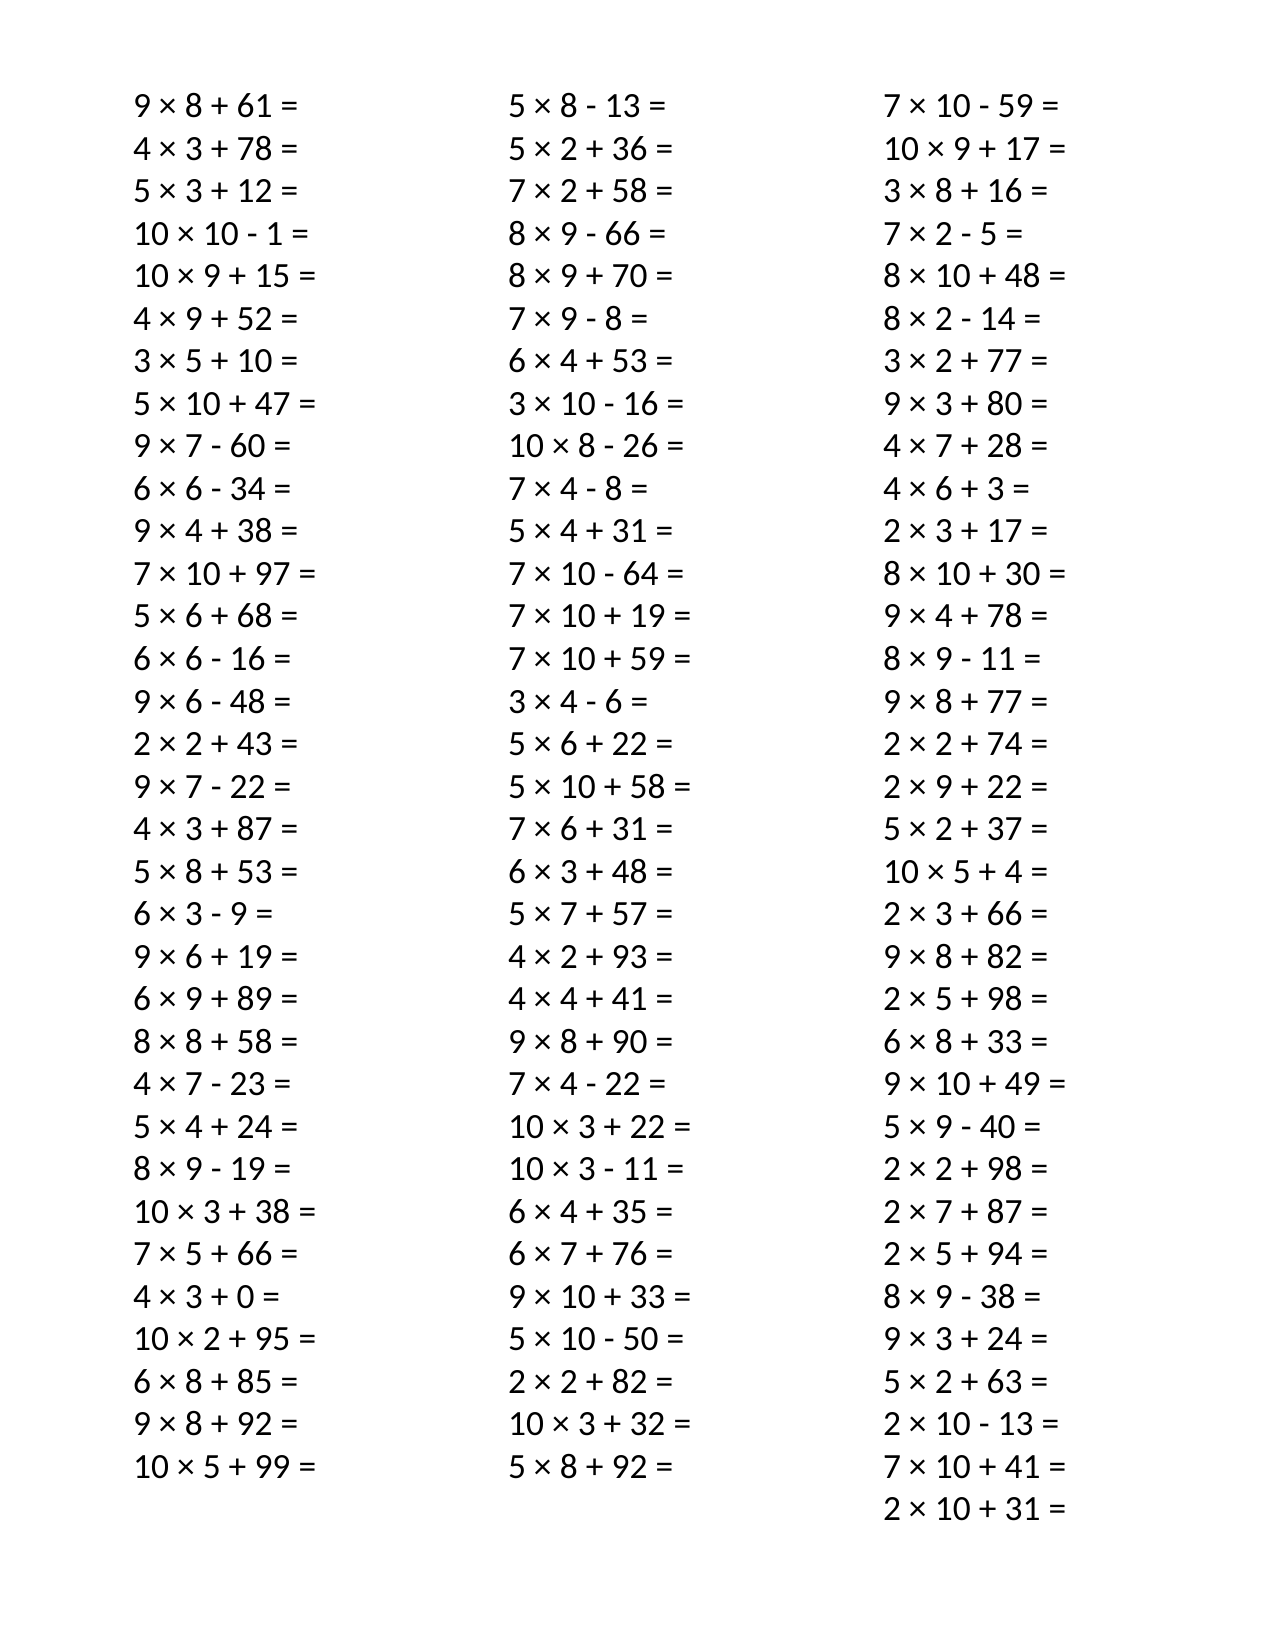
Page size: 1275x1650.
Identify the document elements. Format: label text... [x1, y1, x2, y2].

text_box 9 × 8 + 61 = 4 × 3 + 78 = 5 × 3 + 12 = 10 × 10 - 1 = 10 × 9 + 15 = 4 × 9 + 52 = 3 × 5 + 10 = 5 × 10 + 47 = 9 × 7 - 60 = 6 × 6 - 34 = 9 × 4 + 38 = 7 × 10 + 97 = 5 × 6 + 68 = 6 × 6 - 16 = 9 × 6 - 48 = 2 × 2 + 43 = 9 × 7 - 22 = 4 × 3 + 87 = 5 × 8 + 53 = 6 × 3 - 9 = 9 × 6 + 19 = 6 × 9 + 89 = 8 × 8 + 58 = 4 × 7 - 23 = 5 × 4 + 24 = 8 × 9 - 19 = 10 × 3 + 38 = 7 × 5 + 66 = 4 × 3 + 0 = 10 × 2 + 95 = 6 × 8 + 85 = 9 × 8 + 92 = 10 × 5 + 99 = [118, 74, 332, 1536]
text_box 5 × 8 - 13 = 5 × 2 + 36 = 7 × 2 + 58 = 8 × 9 - 66 = 8 × 9 + 70 = 7 × 9 - 8 = 6 × 4 + 53 = 3 × 10 - 16 = 10 × 8 - 26 = 7 × 4 - 8 = 5 × 4 + 31 = 7 × 10 - 64 = 7 × 10 + 19 = 7 × 10 + 59 = 3 × 4 - 6 = 5 × 6 + 22 = 5 × 10 + 58 = 7 × 6 + 31 = 6 × 3 + 48 = 5 × 7 + 57 = 4 × 2 + 93 = 4 × 4 + 41 = 9 × 8 + 90 = 7 × 4 - 22 = 10 × 3 + 22 = 10 × 3 - 11 = 6 × 4 + 35 = 6 × 7 + 76 = 9 × 10 + 33 = 5 × 10 - 50 = 2 × 2 + 82 = 10 × 3 + 32 = 5 × 8 + 92 = [493, 74, 707, 1536]
text_box 7 × 10 - 59 = 10 × 9 + 17 = 3 × 8 + 16 = 7 × 2 - 5 = 8 × 10 + 48 = 8 × 2 - 14 = 3 × 2 + 77 = 9 × 3 + 80 = 4 × 7 + 28 = 4 × 6 + 3 = 2 × 3 + 17 = 8 × 10 + 30 = 9 × 4 + 78 = 8 × 9 - 11 = 9 × 8 + 77 = 2 × 2 + 74 = 2 × 9 + 22 = 5 × 2 + 37 = 10 × 5 + 4 = 2 × 3 + 66 = 9 × 8 + 82 = 2 × 5 + 98 = 6 × 8 + 33 = 9 × 10 + 49 = 5 × 9 - 40 = 2 × 2 + 98 = 2 × 7 + 87 = 2 × 5 + 94 = 8 × 9 - 38 = 9 × 3 + 24 = 5 × 2 + 63 = 2 × 10 - 13 = 7 × 10 + 41 = 2 × 10 + 31 = [868, 74, 1082, 1578]
